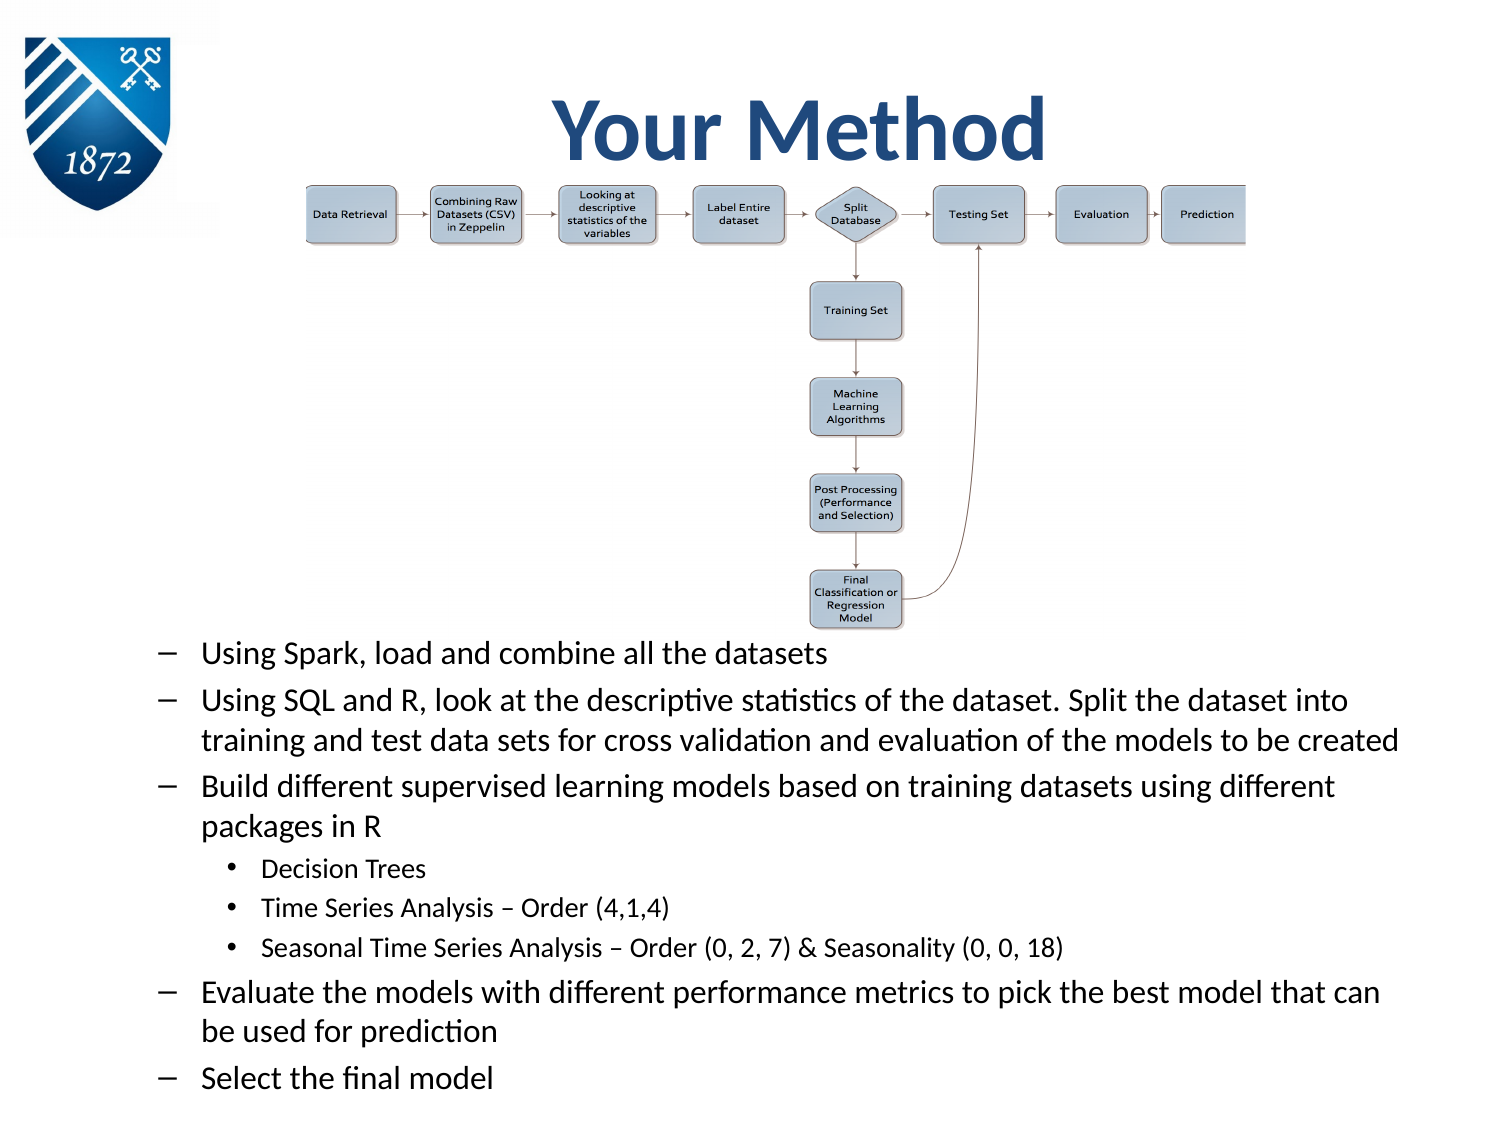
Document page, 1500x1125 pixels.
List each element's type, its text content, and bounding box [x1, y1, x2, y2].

picture [305, 179, 1246, 640]
list Using Spark, load and combine all the datasets Using SQL and R, look at the descriptive statistics of the dataset. Split the dataset into training and test data sets for cross validation and evaluation of the models to be created Build different supervised learning models based on training datasets using different packages in R Decision Trees Time Series Analysis – Order (4,1,4) Seasonal Time Series Analysis – Order (0, 2, 7) & Seasonality (0, 0, 18) Evaluate the models with different performance metrics to pick the best model that can be used for prediction Select the final model [75, 624, 1425, 1122]
picture [0, 0, 220, 238]
title Your Method [176, 45, 1425, 202]
